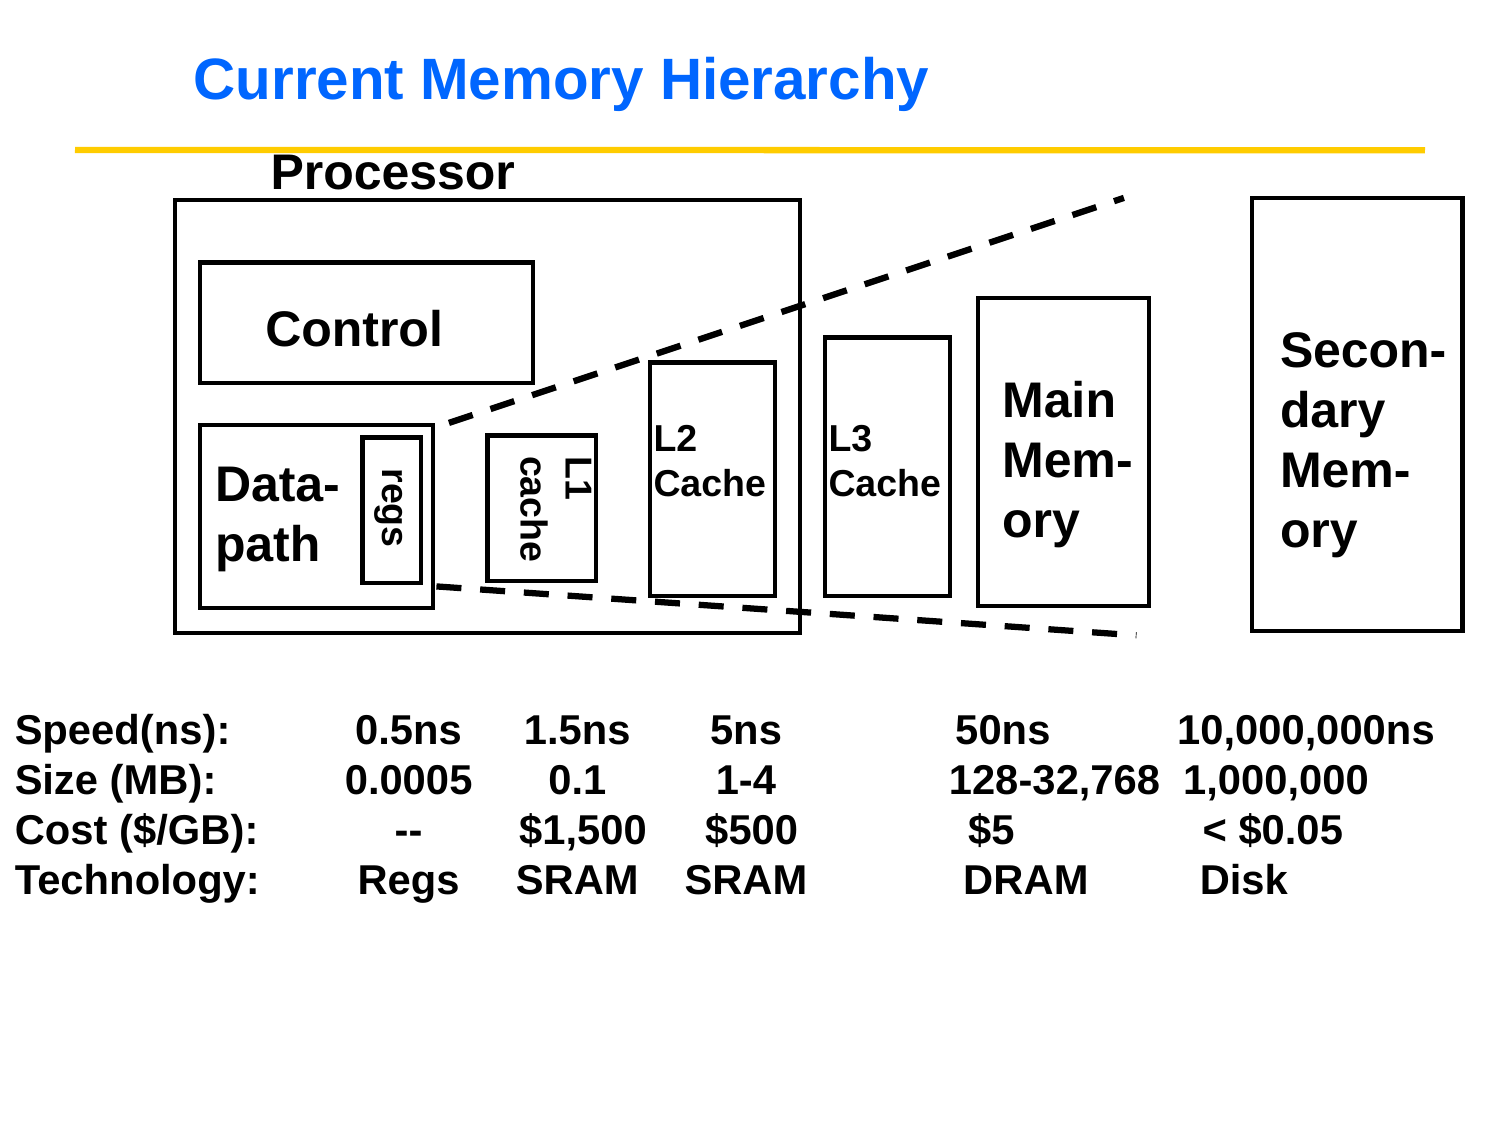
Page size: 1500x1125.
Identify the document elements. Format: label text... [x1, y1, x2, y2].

text_box [825, 337, 950, 406]
text_box Processor [255, 132, 530, 207]
text_box [825, 511, 950, 596]
text_box [487, 435, 596, 582]
text_box Secon- dary Mem- ory [1265, 310, 1462, 565]
text_box [650, 511, 775, 596]
text_box L1 cache [505, 441, 611, 578]
text_box [362, 437, 421, 584]
text_box L3 Cache [813, 406, 963, 511]
text_box [978, 297, 1149, 607]
text_box [1252, 197, 1463, 632]
text_box [650, 362, 775, 406]
text_box regs [367, 453, 427, 563]
text_box Speed(ns): 0.5ns 1.5ns 5ns 50ns 10,000,000ns Size (MB): 0.0005 0.1 1-4 128-32,768 1,000,000 Cost ($/GB): -- $1,500 $500 $5 < $0.05 Technology: Regs SRAM SRAM DRAM Disk [0, 695, 1500, 911]
text_box L2 Cache [638, 406, 788, 511]
title Current Memory Hierarchy [131, 37, 993, 116]
text_box Main Mem- ory [987, 360, 1148, 555]
text_box [174, 199, 800, 634]
